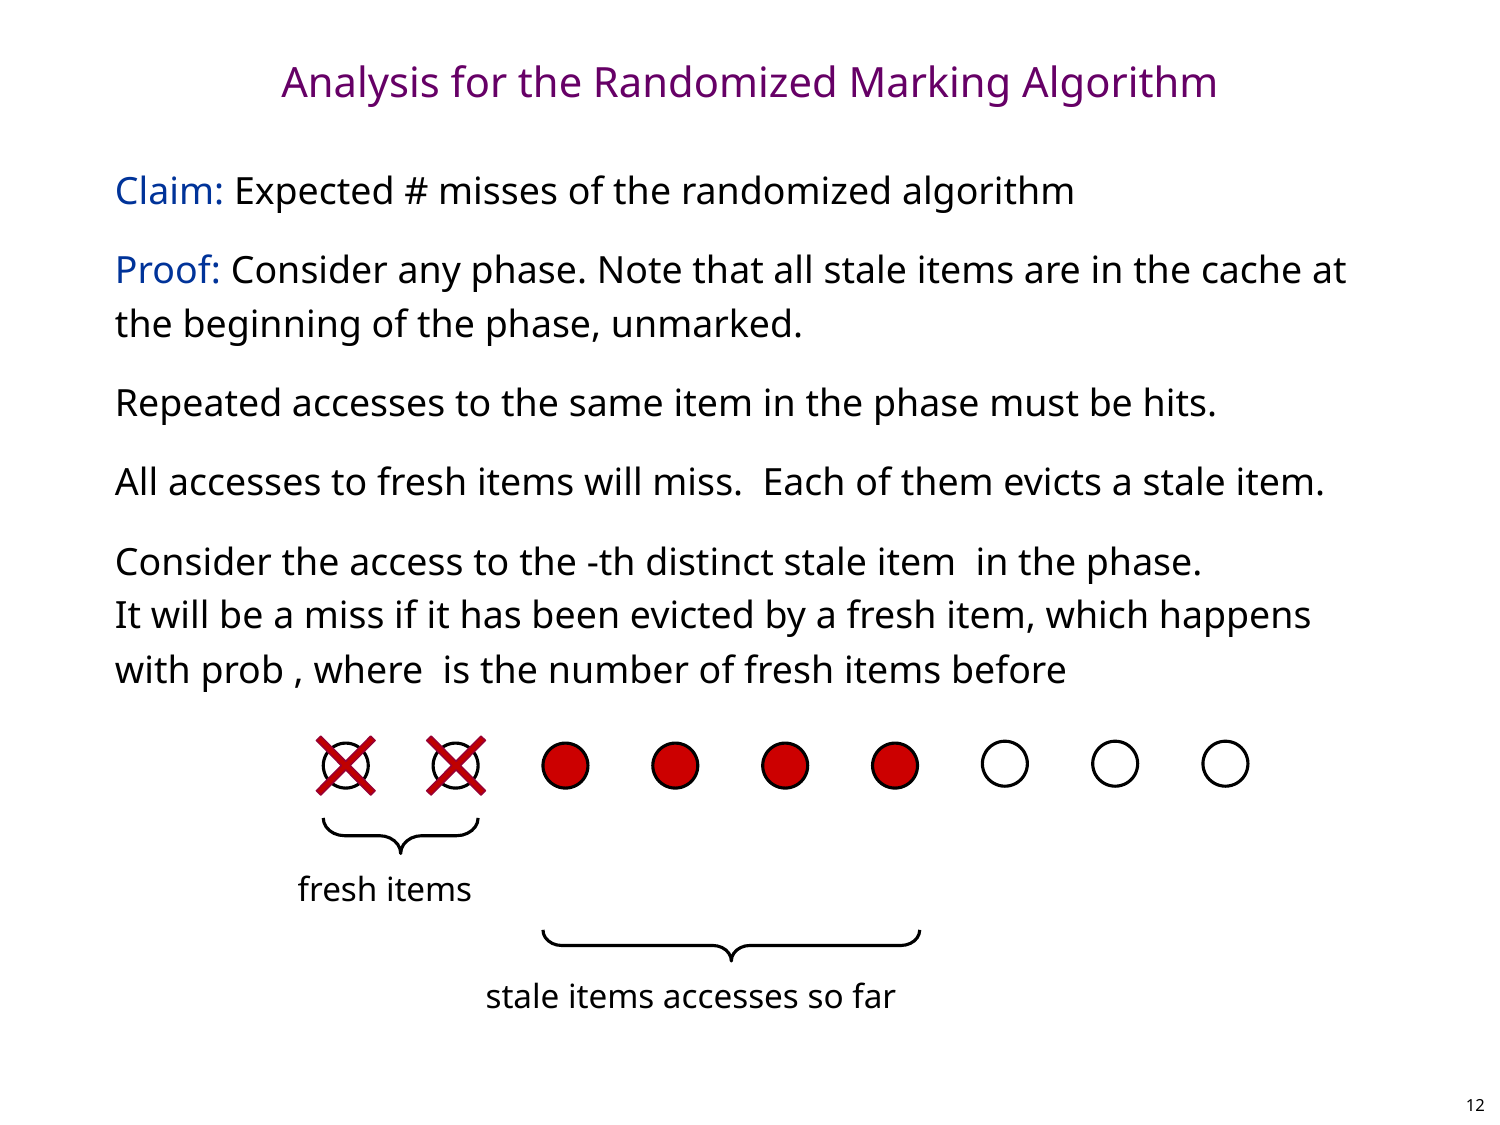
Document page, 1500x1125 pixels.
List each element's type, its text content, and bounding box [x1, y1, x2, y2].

text_box [652, 743, 698, 789]
text_box [762, 743, 808, 789]
text_box [323, 817, 479, 854]
text_box [323, 753, 340, 779]
text_box [333, 743, 359, 760]
text_box [542, 743, 588, 789]
text_box [351, 752, 369, 779]
text_box [1202, 741, 1248, 787]
text_box [433, 752, 451, 779]
slide_number 12 [1187, 1087, 1500, 1125]
text_box [461, 752, 479, 779]
text_box [982, 741, 1028, 787]
text_box [1092, 741, 1138, 787]
text_box [316, 736, 376, 796]
title Analysis for the Randomized Marking Algorithm [0, 50, 1500, 125]
text_box [443, 743, 469, 760]
text_box [426, 736, 486, 796]
text_box [443, 771, 469, 789]
text_box [542, 929, 920, 962]
text_box [872, 743, 918, 789]
text_box [332, 771, 359, 789]
